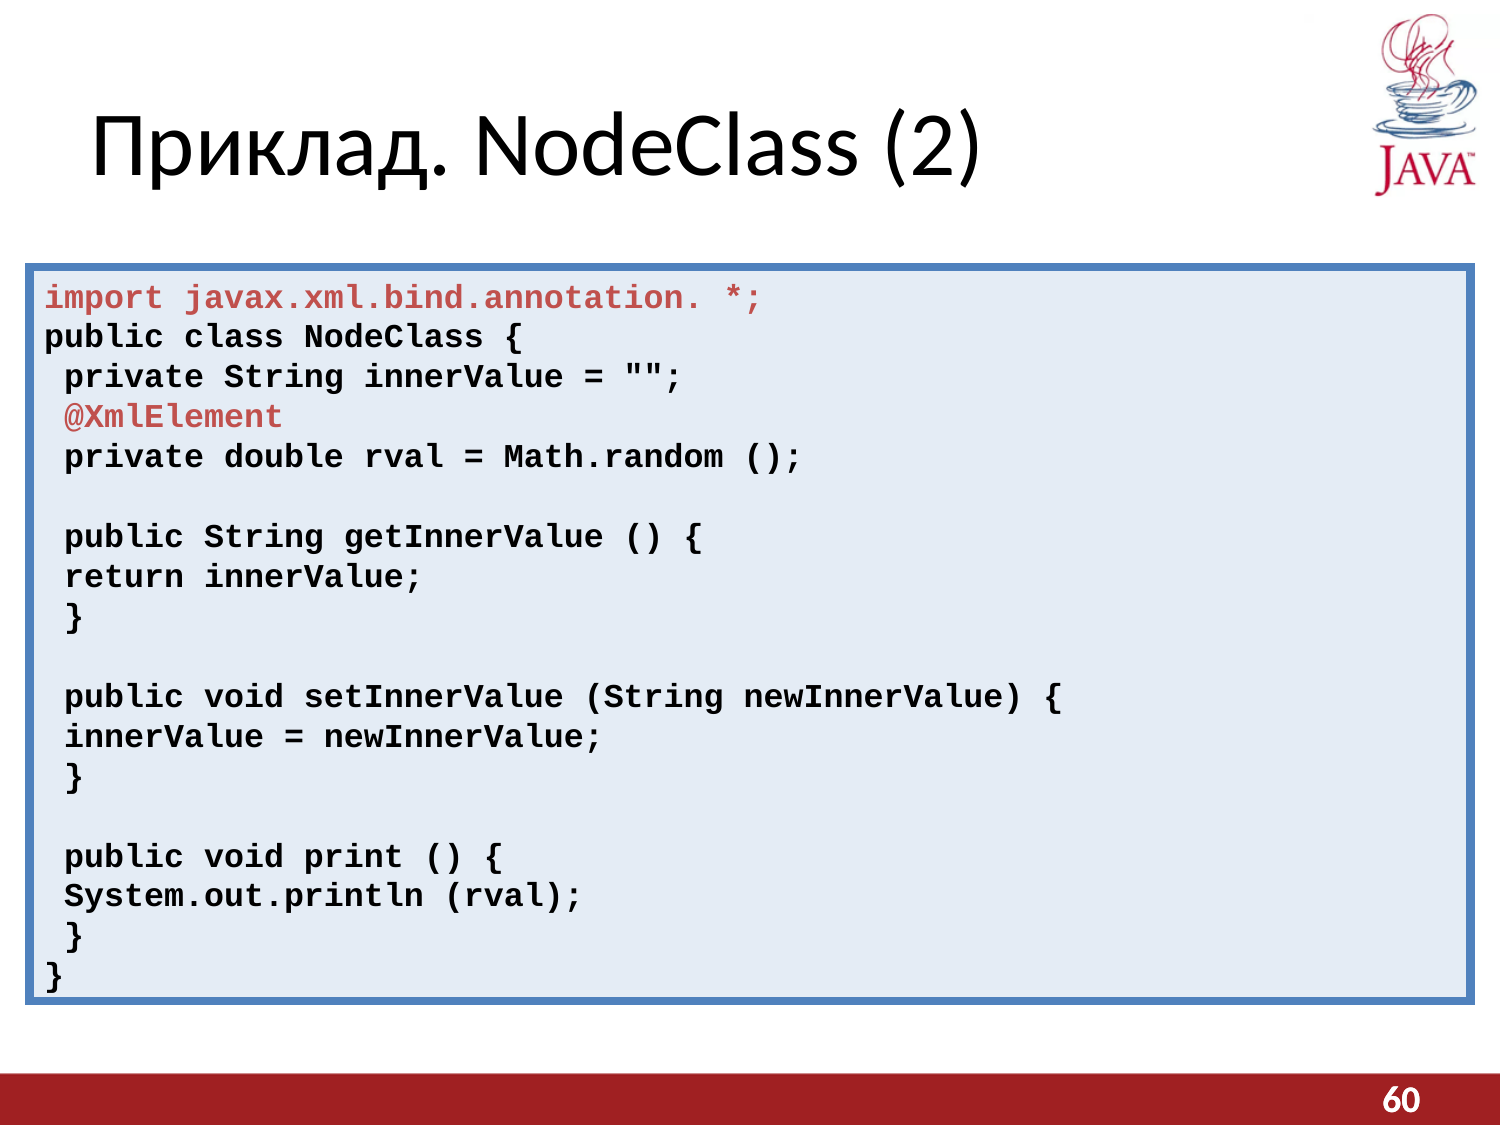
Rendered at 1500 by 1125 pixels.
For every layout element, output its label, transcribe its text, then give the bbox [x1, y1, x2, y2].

text_box import javax.xml.bind.annotation. *; public class NodeClass { private String innerValue = ""; @XmlElement private double rval = Math.random (); public String getInnerValue () { return innerValue; } public void setInnerValue (String newInnerValue) { innerValue = newInnerValue; } public void print () { System.out.println (rval); } } [29, 267, 1471, 1001]
title Приклад. NodeClass (2) [75, 45, 1425, 233]
picture [0, 0, 1500, 1125]
